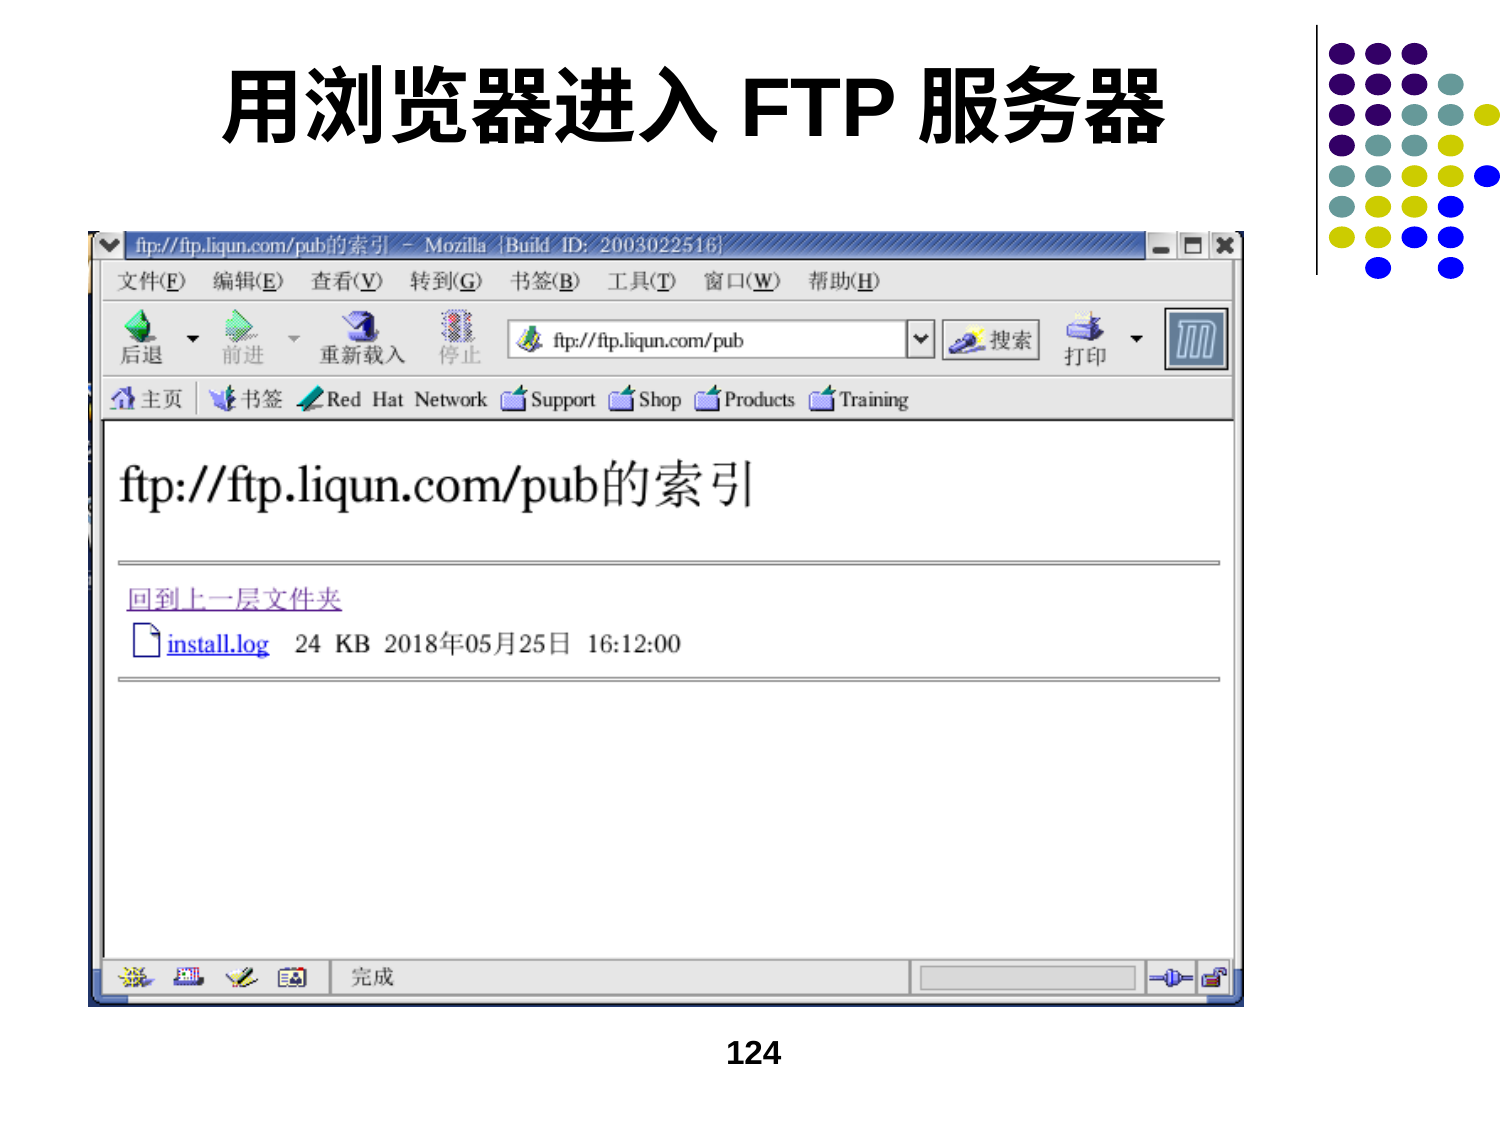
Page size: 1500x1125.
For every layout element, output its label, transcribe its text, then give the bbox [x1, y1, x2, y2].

slide_number 124 [578, 1023, 930, 1099]
title 用浏览器进入FTP服务器 [74, 19, 1313, 162]
picture [88, 231, 1244, 1007]
